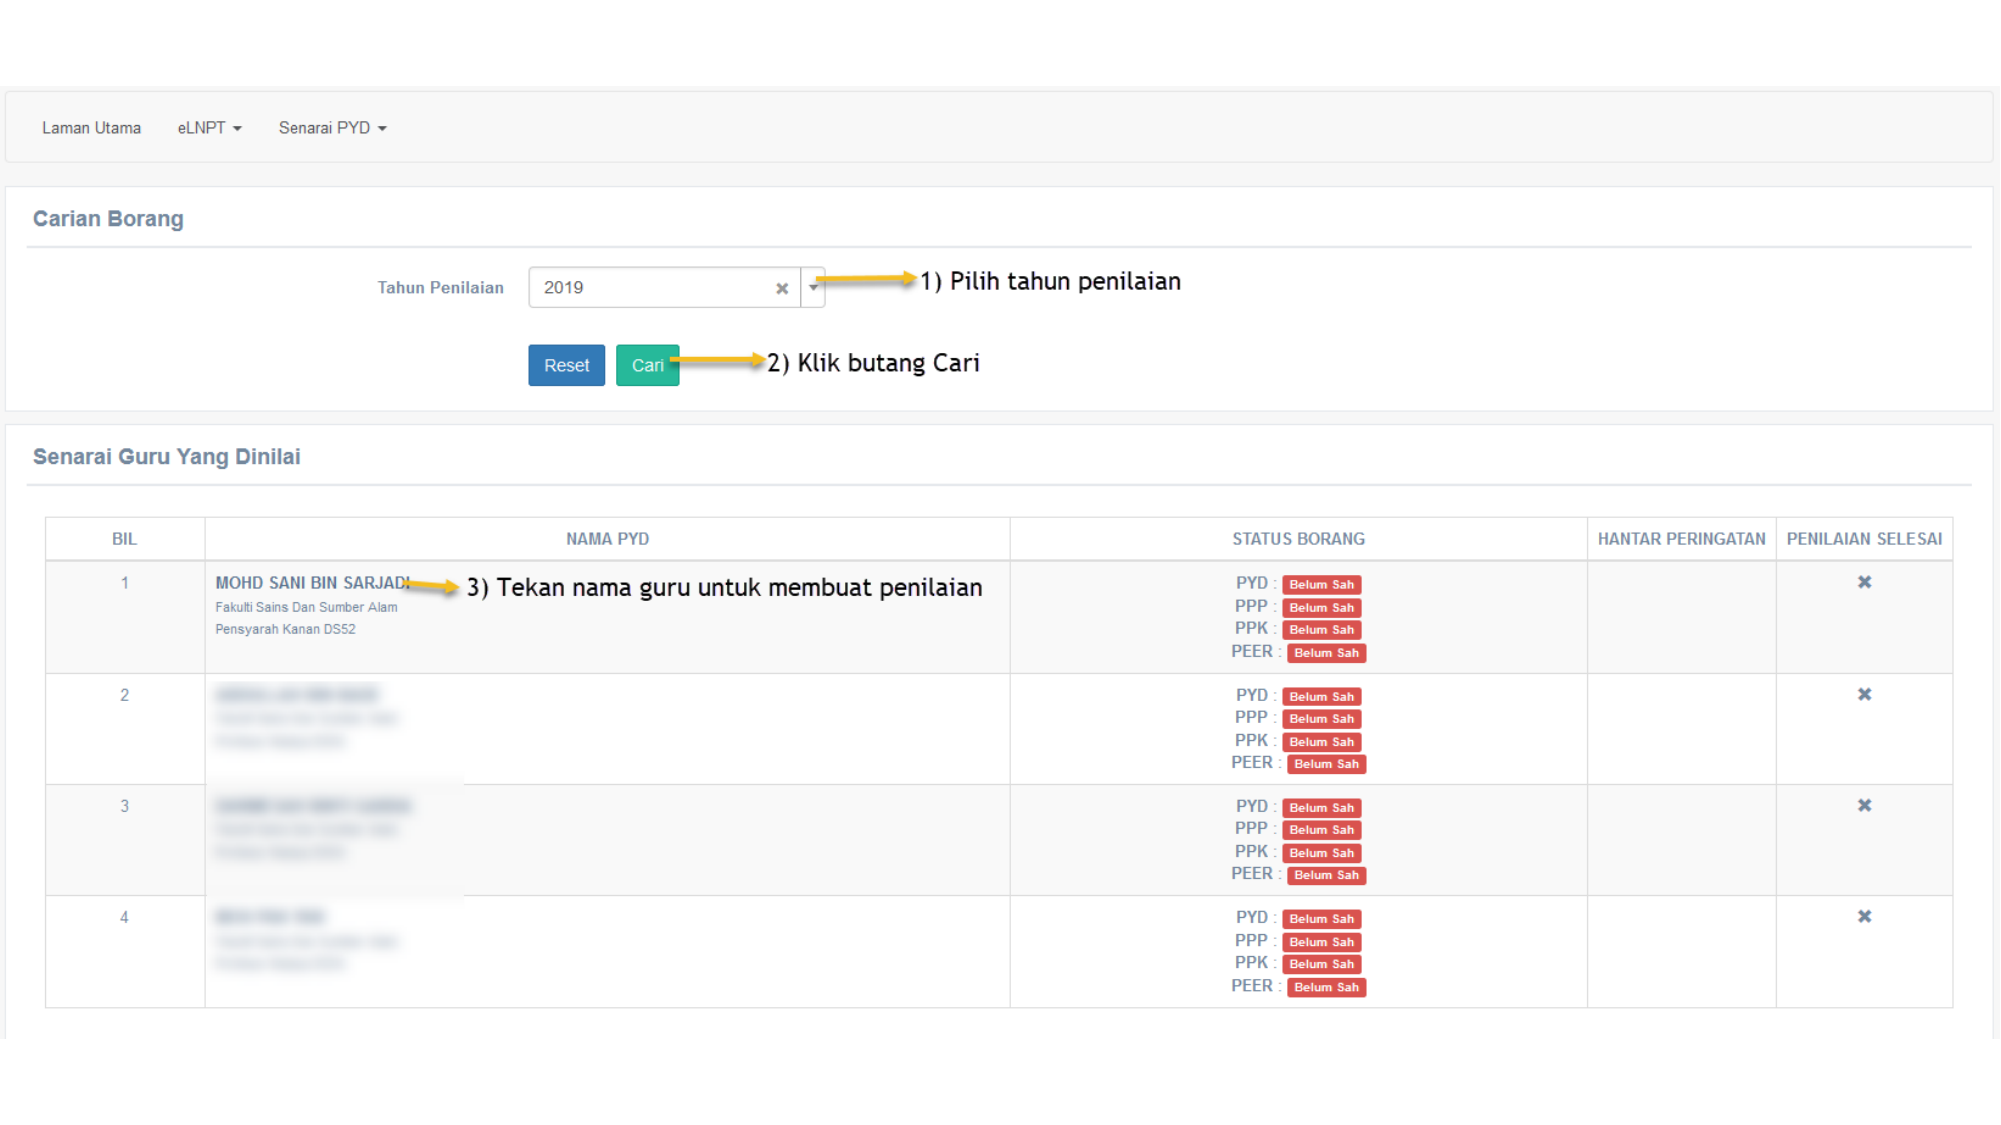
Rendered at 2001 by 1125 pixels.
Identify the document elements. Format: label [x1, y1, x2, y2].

picture [0, 86, 2000, 1039]
